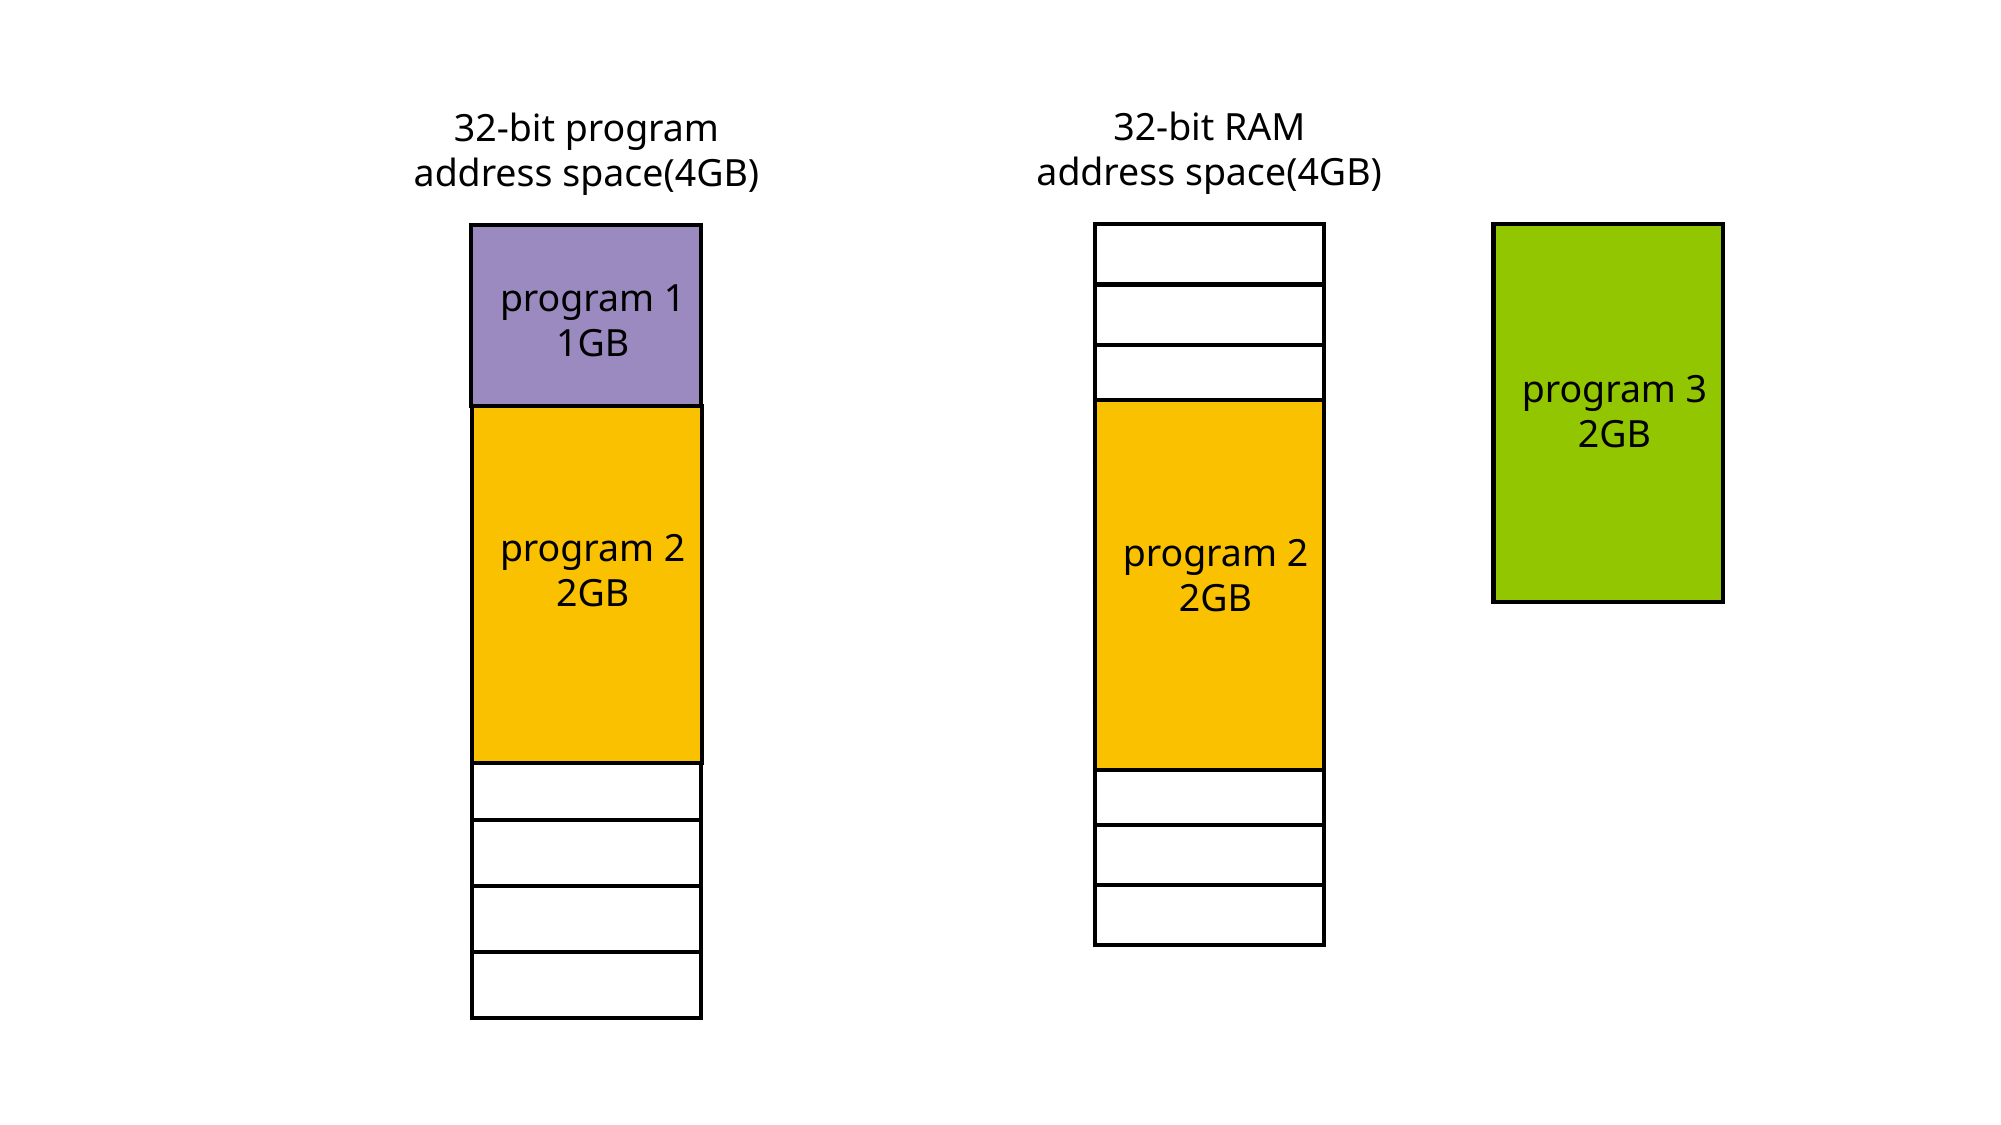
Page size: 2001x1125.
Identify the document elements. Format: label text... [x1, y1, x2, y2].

table_header [1097, 402, 1322, 521]
table_cell [1097, 887, 1322, 943]
table_cell [1097, 347, 1322, 398]
table_header [474, 621, 700, 761]
table_cell [1097, 827, 1322, 883]
table_cell [474, 765, 699, 818]
text_box program 2 2GB [471, 516, 714, 621]
table_header [474, 408, 700, 516]
table_header [1496, 463, 1721, 600]
table_header [473, 227, 699, 266]
text_box 32-bit RAM address space(4GB) [1007, 95, 1412, 201]
text_box program 2 2GB [1094, 521, 1337, 627]
text_box 32-bit program address space(4GB) [384, 96, 789, 202]
table_cell [474, 954, 699, 1016]
text_box program 3 2GB [1493, 357, 1736, 463]
table_cell [1097, 287, 1322, 343]
table_cell [1097, 772, 1322, 823]
table_cell [474, 822, 699, 884]
table_cell [474, 888, 699, 950]
table_header [473, 372, 699, 404]
table_header [1097, 627, 1322, 768]
text_box program 1 1GB [471, 266, 714, 372]
table_header [1496, 226, 1721, 357]
table_header [1097, 226, 1322, 282]
